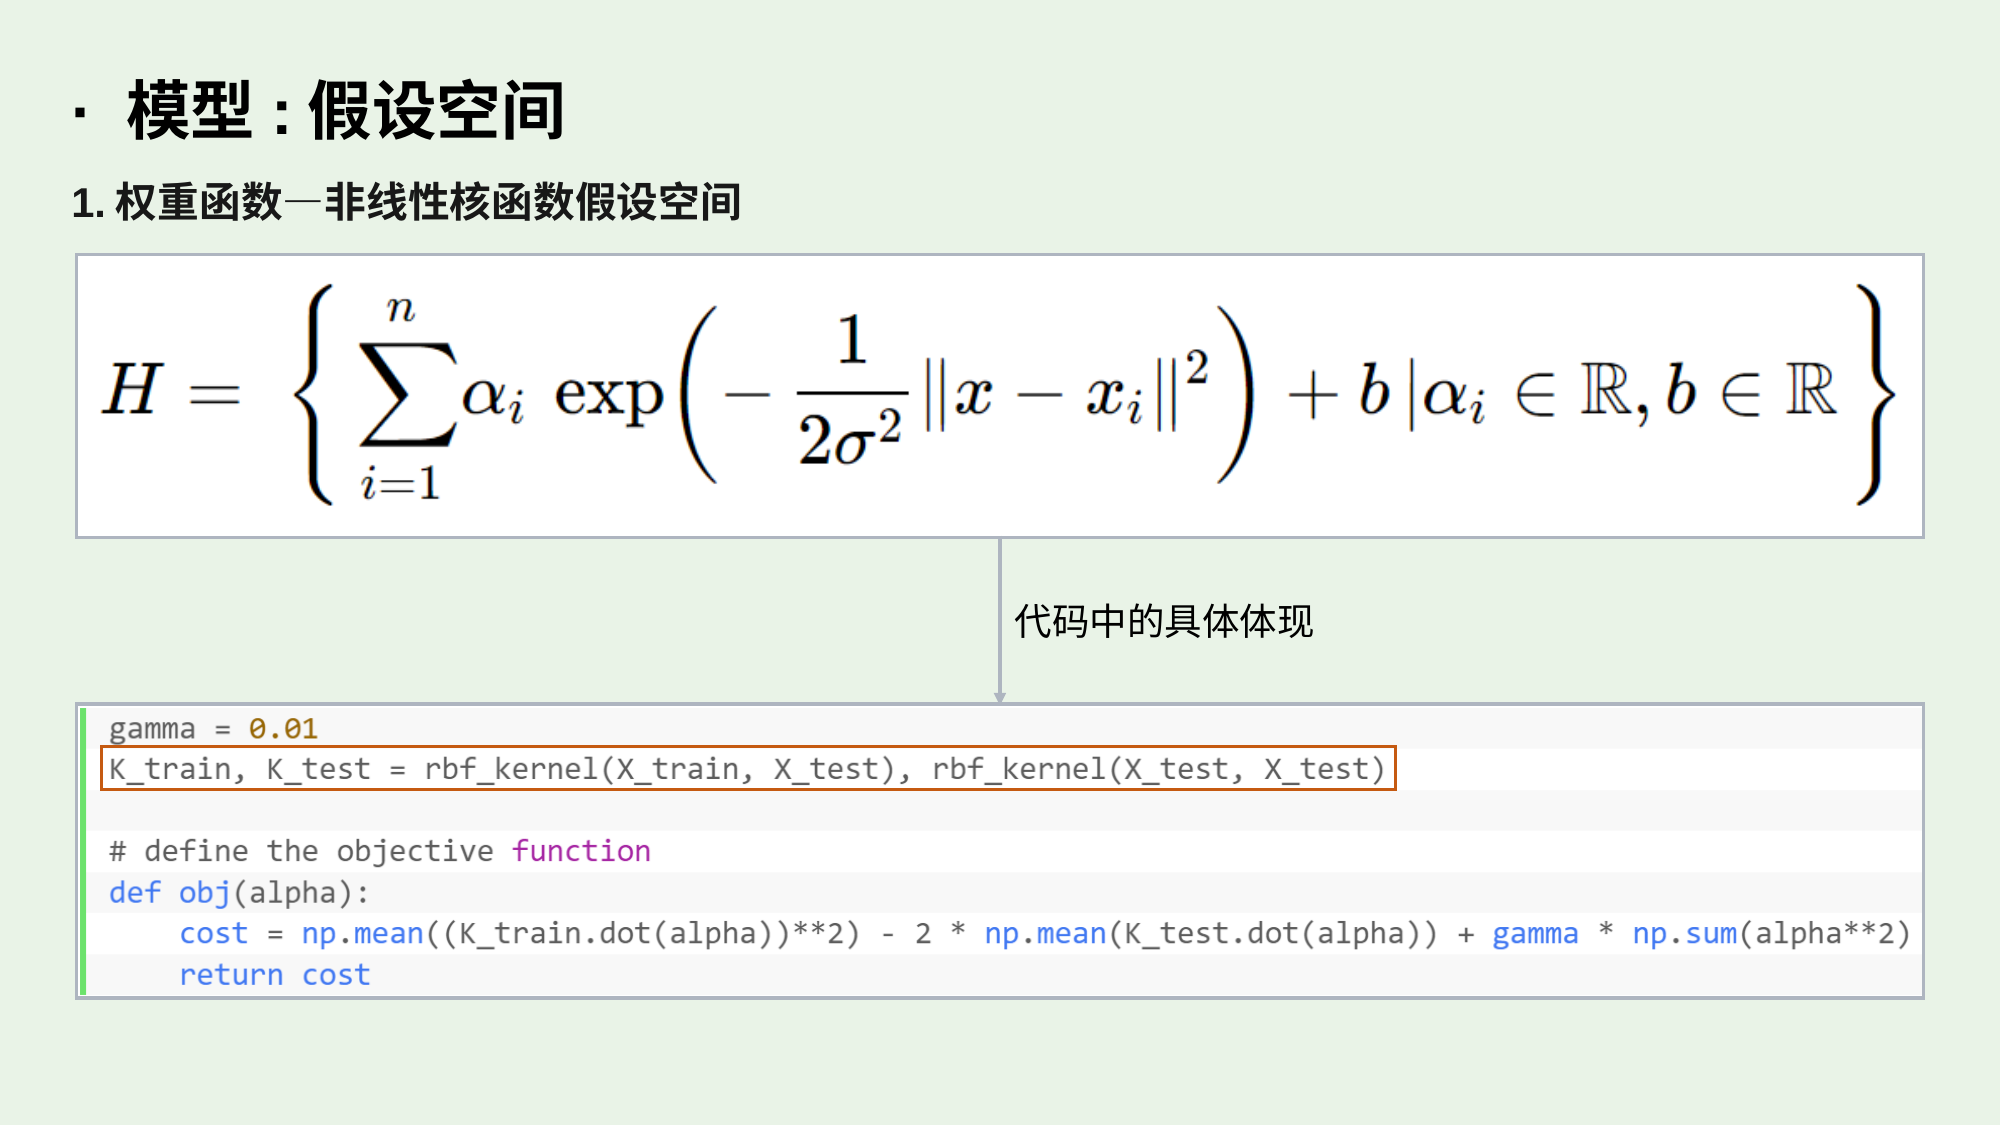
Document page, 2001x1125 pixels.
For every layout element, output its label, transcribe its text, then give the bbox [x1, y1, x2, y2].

picture [78, 256, 1922, 536]
text_box 代码中的具体体现 [1001, 590, 1330, 650]
title · 模型:假设空间 [56, 57, 1922, 155]
text_box 1.权重函数—非线性核函数假设空间 [56, 154, 994, 234]
picture [78, 705, 1922, 997]
